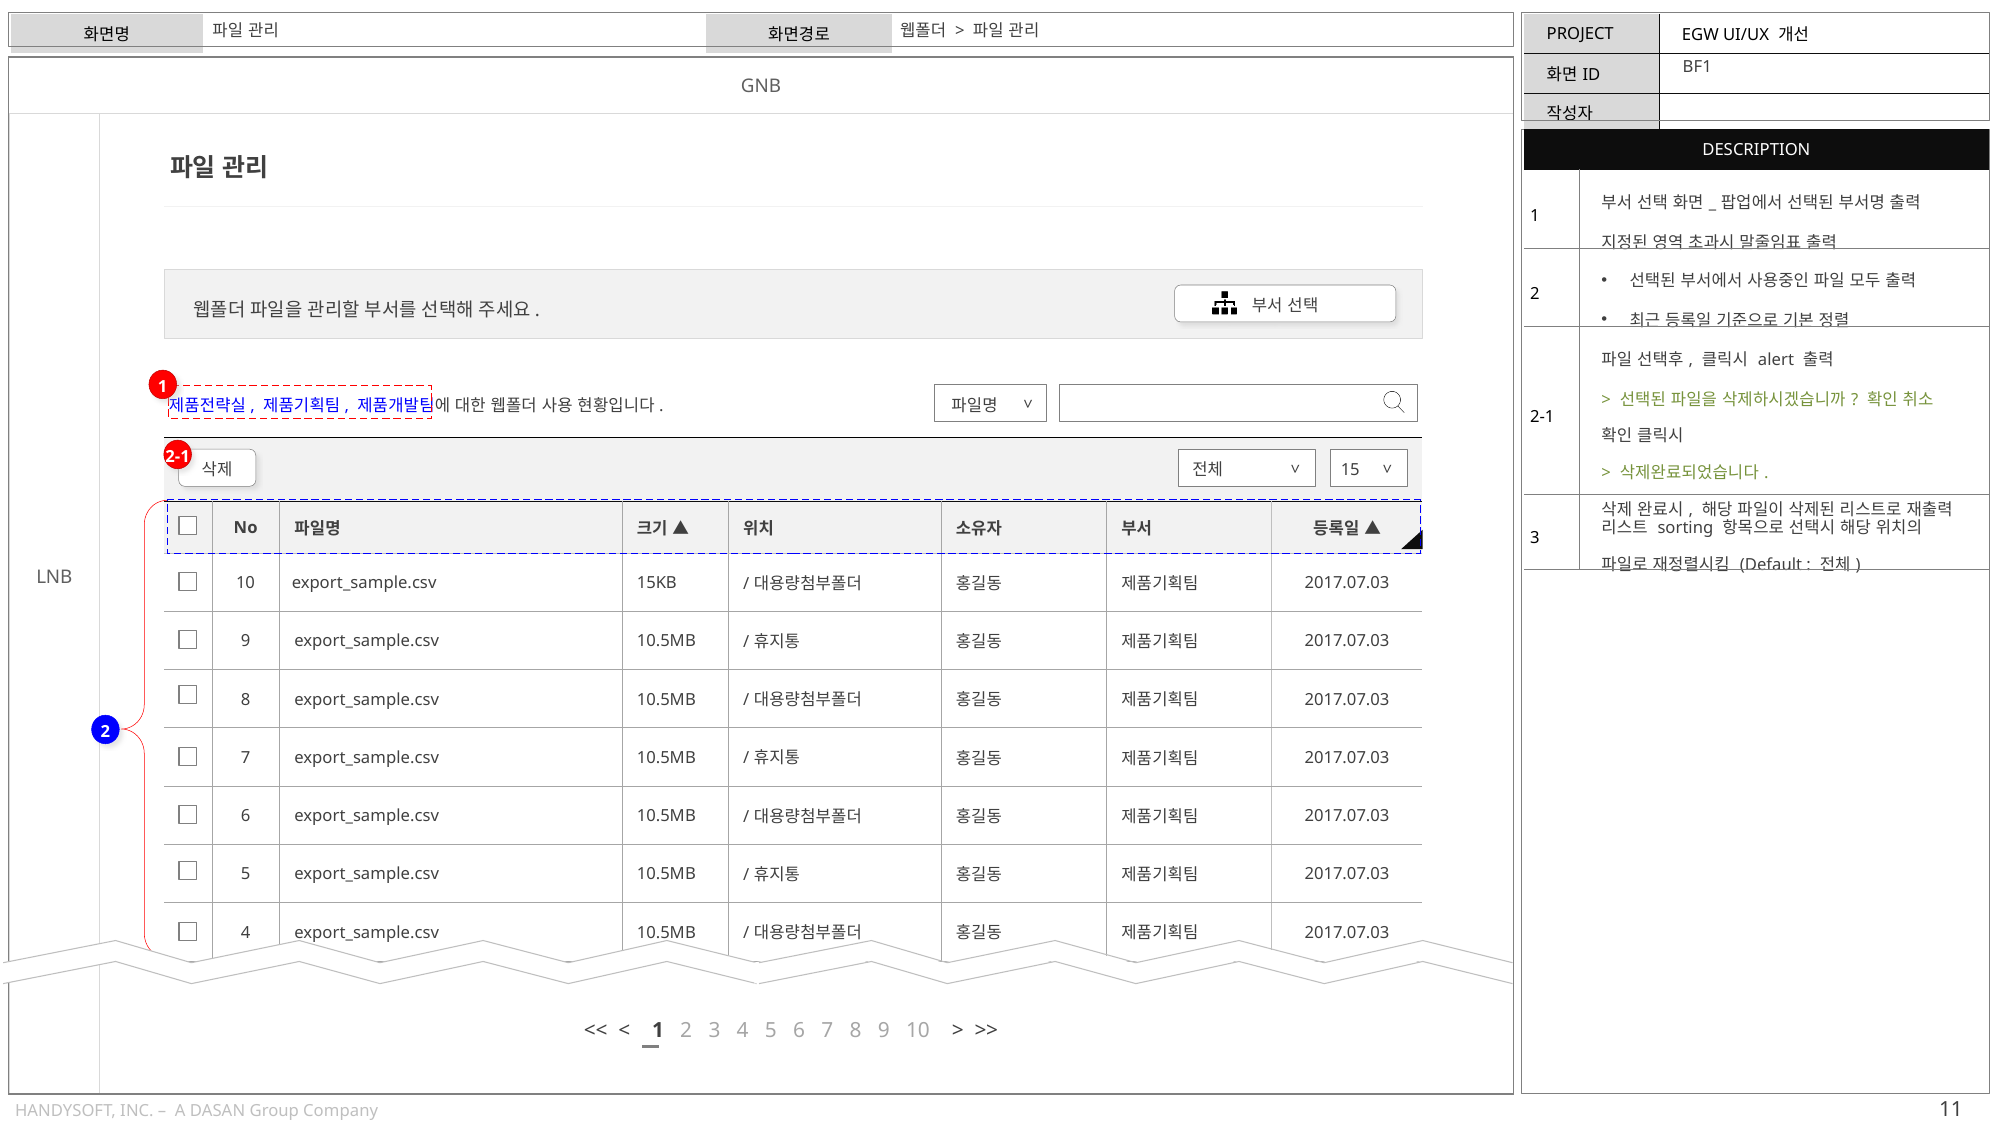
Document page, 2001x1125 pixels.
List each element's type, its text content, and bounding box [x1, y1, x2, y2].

table_cell 15KB [623, 554, 728, 611]
table_cell export_sample.csv [280, 845, 622, 902]
text_box [167, 499, 1421, 554]
table_cell 제품기획팀 [1107, 612, 1271, 669]
text_box [164, 269, 1423, 338]
table_cell [168, 612, 212, 669]
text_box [178, 684, 197, 704]
text_box 웹폴더 파일을 관리할 부서를 선택해 주세요. [178, 278, 555, 328]
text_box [178, 747, 197, 766]
table_cell 2017.07.03 [1272, 554, 1422, 611]
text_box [2, 940, 1513, 984]
table_cell 홍길동 [942, 554, 1106, 611]
table_cell /휴지통 [729, 845, 941, 902]
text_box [178, 516, 197, 535]
table_cell 7 [213, 728, 279, 786]
table_cell export_sample.csv [280, 612, 622, 669]
table_cell 제품기획팀 [1107, 670, 1271, 727]
table_cell /대용량첨부폴더 [729, 670, 941, 727]
table_cell 2017.07.03 [1272, 845, 1422, 902]
table_cell 파일 선택후, 클릭시 alert 출력 > 선택된 파일을 삭제하시겠습니까? 확인 취소 확인 클릭시 > 삭제완료되었습니다. 삭제 완료시, 해당 파일이 삭제된 리스트로 재출력 [1580, 327, 1989, 494]
table_cell 6 [213, 787, 279, 844]
table_cell 홍길동 [942, 903, 1106, 938]
table_cell 2017.07.03 [1272, 612, 1422, 669]
table_cell export_sample.csv [280, 787, 622, 844]
table_cell 8 [213, 670, 279, 727]
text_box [1330, 448, 1408, 487]
table_cell 제품기획팀 [1107, 845, 1271, 902]
table_cell [168, 554, 212, 611]
text_box 제품전략실, 제품기획팀, 제품개발팀에 대한 웹폴더 사용 현황입니다. [157, 373, 639, 436]
table_cell 홍길동 [942, 670, 1106, 727]
text_box 파일 관리 [164, 142, 314, 190]
table_cell 10.5MB [623, 728, 728, 786]
text_box 웹폴더 > 파일 관리 [894, 11, 1045, 48]
table_cell 홍길동 [942, 787, 1106, 844]
table_cell export_sample.csv [280, 554, 622, 611]
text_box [933, 383, 1418, 422]
table_cell export_sample.csv [280, 903, 622, 938]
table_cell /대용량첨부폴더 [729, 787, 941, 844]
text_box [178, 572, 197, 591]
text_box 삭제 [178, 449, 256, 487]
table_cell 홍길동 [942, 728, 1106, 786]
table_cell [168, 845, 212, 902]
table_cell export_sample.csv [280, 670, 622, 727]
table_cell 9 [213, 612, 279, 669]
table_cell 10.5MB [623, 670, 728, 727]
table_cell 2017.07.03 [1272, 670, 1422, 727]
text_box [178, 805, 197, 824]
table_cell export_sample.csv [280, 728, 622, 786]
table_cell 10 [213, 554, 279, 611]
table_cell 10.5MB [623, 787, 728, 844]
table_cell 홍길동 [942, 612, 1106, 669]
table_cell 10.5MB [623, 845, 728, 902]
picture [1212, 290, 1237, 316]
table_cell 1 [1524, 170, 1579, 248]
table_cell 2017.07.03 [1272, 728, 1422, 786]
table_cell /대용량첨부폴더 [729, 903, 941, 938]
table_cell 2 [1524, 249, 1579, 326]
text_box 1 [148, 370, 177, 399]
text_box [178, 630, 197, 649]
table_cell 제품기획팀 [1107, 903, 1271, 938]
table_cell /휴지통 [729, 612, 941, 669]
table_cell [168, 728, 212, 786]
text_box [1178, 448, 1316, 487]
table_cell 제품기획팀 [1107, 787, 1271, 844]
table_cell 2017.07.03 [1272, 787, 1422, 844]
text_box 2 [91, 715, 120, 744]
table_cell 제품기획팀 [1107, 554, 1271, 611]
table_cell 리스트 sorting 항목으로 선택시 해당 위치의 파일로 재정렬시킴 (Default : 전체) [1580, 495, 1989, 569]
text_box [168, 385, 432, 419]
text_box 2-1 [163, 440, 192, 469]
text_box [642, 999, 922, 1059]
table_cell 5 [213, 845, 279, 902]
text_box 부서 선택 [1174, 285, 1396, 322]
table_header [164, 438, 1422, 501]
table_cell 선택된 부서에서 사용중인 파일 모두 출력 최근 등록일 기준으로 기본 정렬 [1580, 249, 1989, 326]
table_cell /휴지통 [729, 728, 941, 786]
table_cell 부서 선택 화면_팝업에서 선택된 부서명 출력 지정된 영역 초과시 말줄임표 출력 [1580, 170, 1989, 248]
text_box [178, 861, 197, 881]
table_cell 3 [1524, 495, 1579, 569]
table_cell [168, 903, 212, 938]
text_box 파일 관리 [206, 11, 357, 48]
text_box [120, 499, 168, 938]
table_cell 10.5MB [623, 612, 728, 669]
table_cell 4 [213, 903, 279, 938]
table_cell [168, 670, 212, 727]
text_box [178, 922, 197, 938]
text_box BF1 [1670, 50, 1821, 82]
table_cell 제품기획팀 [1107, 728, 1271, 786]
table_cell 홍길동 [942, 845, 1106, 902]
table_cell /대용량첨부폴더 [729, 554, 941, 611]
table_cell 2017.07.03 [1272, 903, 1422, 938]
table_cell [168, 787, 212, 844]
table_header DESCRIPTION [1524, 129, 1989, 169]
table_cell 2-1 [1524, 327, 1579, 494]
table_cell 10.5MB [623, 903, 728, 938]
